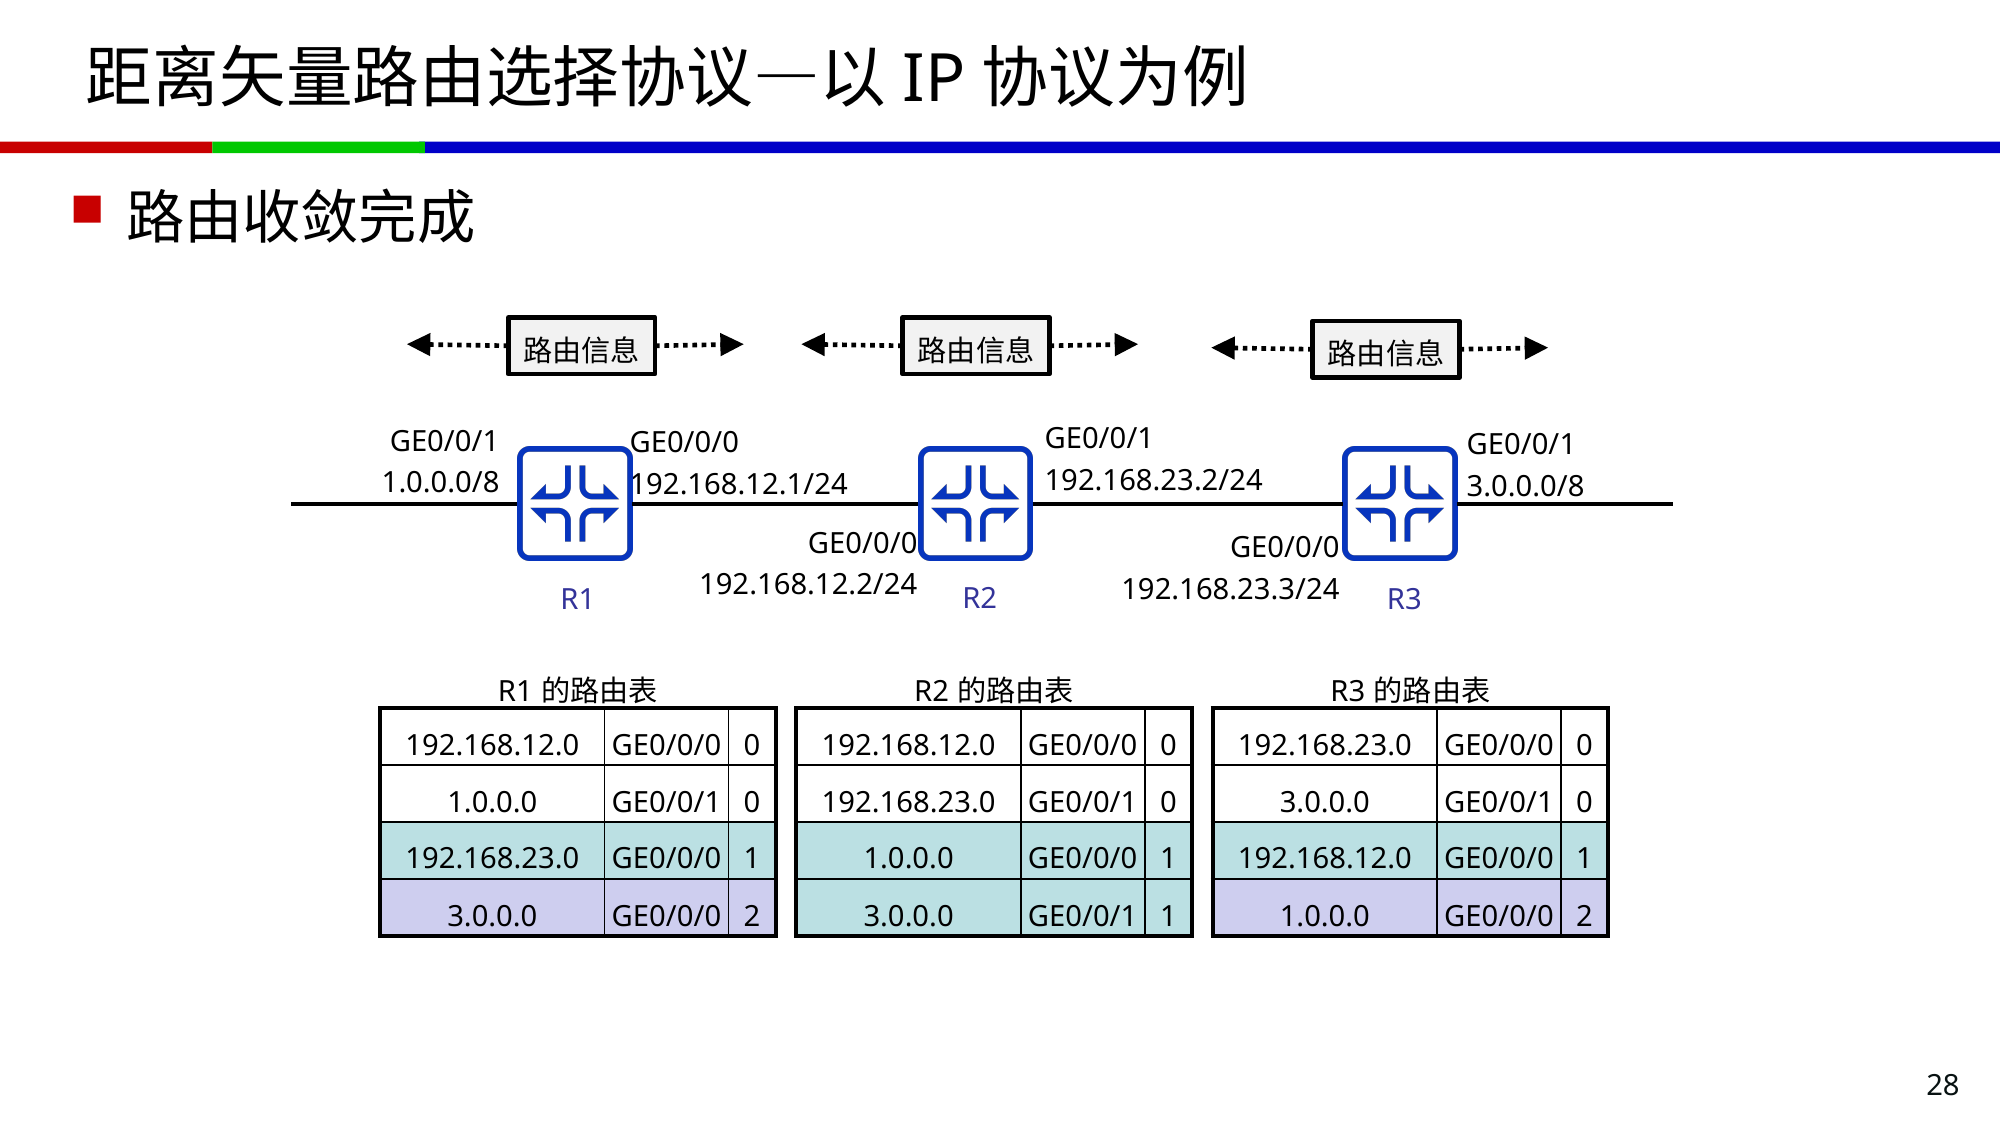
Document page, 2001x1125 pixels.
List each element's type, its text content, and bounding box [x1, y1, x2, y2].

table_cell 0 [1562, 766, 1606, 821]
table_cell 192.168.12.0 [1215, 823, 1436, 878]
table_header R2的路由表 [796, 651, 1192, 706]
table_cell 1 [729, 823, 774, 878]
slide_number 28 [1779, 1058, 1975, 1100]
table_cell 1.0.0.0 [382, 766, 604, 821]
table_cell 0 [1146, 710, 1190, 764]
table_cell 3.0.0.0 [798, 880, 1020, 934]
table_cell 192.168.12.0 [382, 710, 604, 764]
text_box GE0/0/1 1.0.0.0/8 [366, 407, 515, 503]
table_cell 192.168.12.0 [798, 710, 1020, 764]
table_cell GE0/0/0 [1438, 710, 1560, 764]
table_cell 1.0.0.0 [1215, 880, 1436, 934]
picture [1342, 446, 1458, 562]
text_box [1055, 346, 1114, 350]
table_cell GE0/0/0 [1438, 880, 1560, 934]
table_cell 1 [1146, 880, 1190, 934]
table_cell GE0/0/0 [1438, 823, 1560, 878]
table_cell 1 [1146, 823, 1190, 878]
text_box GE0/0/0 192.168.12.2/24 [684, 513, 933, 609]
text_box R2 [941, 570, 1018, 623]
table_cell GE0/0/0 [1022, 823, 1144, 878]
picture [917, 446, 1033, 562]
table_cell GE0/0/0 [605, 710, 728, 764]
title 距离矢量路由选择协议—以IP协议为例 [70, 11, 1930, 138]
table_header R1的路由表 [380, 651, 776, 706]
text_box [431, 346, 503, 350]
table_cell GE0/0/0 [605, 880, 728, 934]
table_cell GE0/0/0 [1022, 710, 1144, 764]
text_box 路由信息 [508, 317, 656, 375]
text_box GE0/0/1 192.168.23.2/24 [1029, 404, 1278, 502]
text_box GE0/0/0 192.168.12.1/24 [614, 409, 863, 502]
table_cell 2 [729, 880, 774, 934]
table_cell 0 [729, 766, 774, 821]
table_cell 3.0.0.0 [1215, 766, 1436, 821]
table_cell 0 [1146, 766, 1190, 821]
table_cell 2 [1562, 880, 1606, 934]
text_box 路由信息 [902, 317, 1050, 375]
table_cell GE0/0/1 [1022, 880, 1144, 934]
text_box 路由信息 [1312, 320, 1460, 378]
table_cell GE0/0/1 [1022, 766, 1144, 821]
table_cell 192.168.23.0 [382, 823, 604, 878]
table_cell 192.168.23.0 [1215, 710, 1436, 764]
text_box [825, 346, 898, 350]
table_header R3的路由表 [1213, 651, 1608, 706]
text_box GE0/0/1 3.0.0.0/8 [1451, 411, 1600, 502]
text_box R3 [1366, 570, 1443, 623]
table_cell GE0/0/0 [605, 823, 728, 878]
text_box [660, 346, 720, 350]
table_cell 0 [1562, 710, 1606, 764]
table_cell 0 [729, 710, 774, 764]
table_cell 192.168.23.0 [798, 766, 1020, 821]
table_cell 3.0.0.0 [382, 880, 604, 934]
table_cell GE0/0/1 [605, 766, 728, 821]
text_box R1 [539, 570, 616, 623]
table_cell 1.0.0.0 [798, 823, 1020, 878]
table_cell GE0/0/1 [1438, 766, 1560, 821]
picture [517, 446, 633, 562]
table_cell 1 [1562, 823, 1606, 878]
text_box [1018, 506, 1340, 568]
text_box GE0/0/0 192.168.23.3/24 [1106, 514, 1355, 613]
text_box 向 线 路 发 送 分 组 [1461, 506, 1600, 510]
list 路由收敛完成 [54, 172, 1946, 1065]
